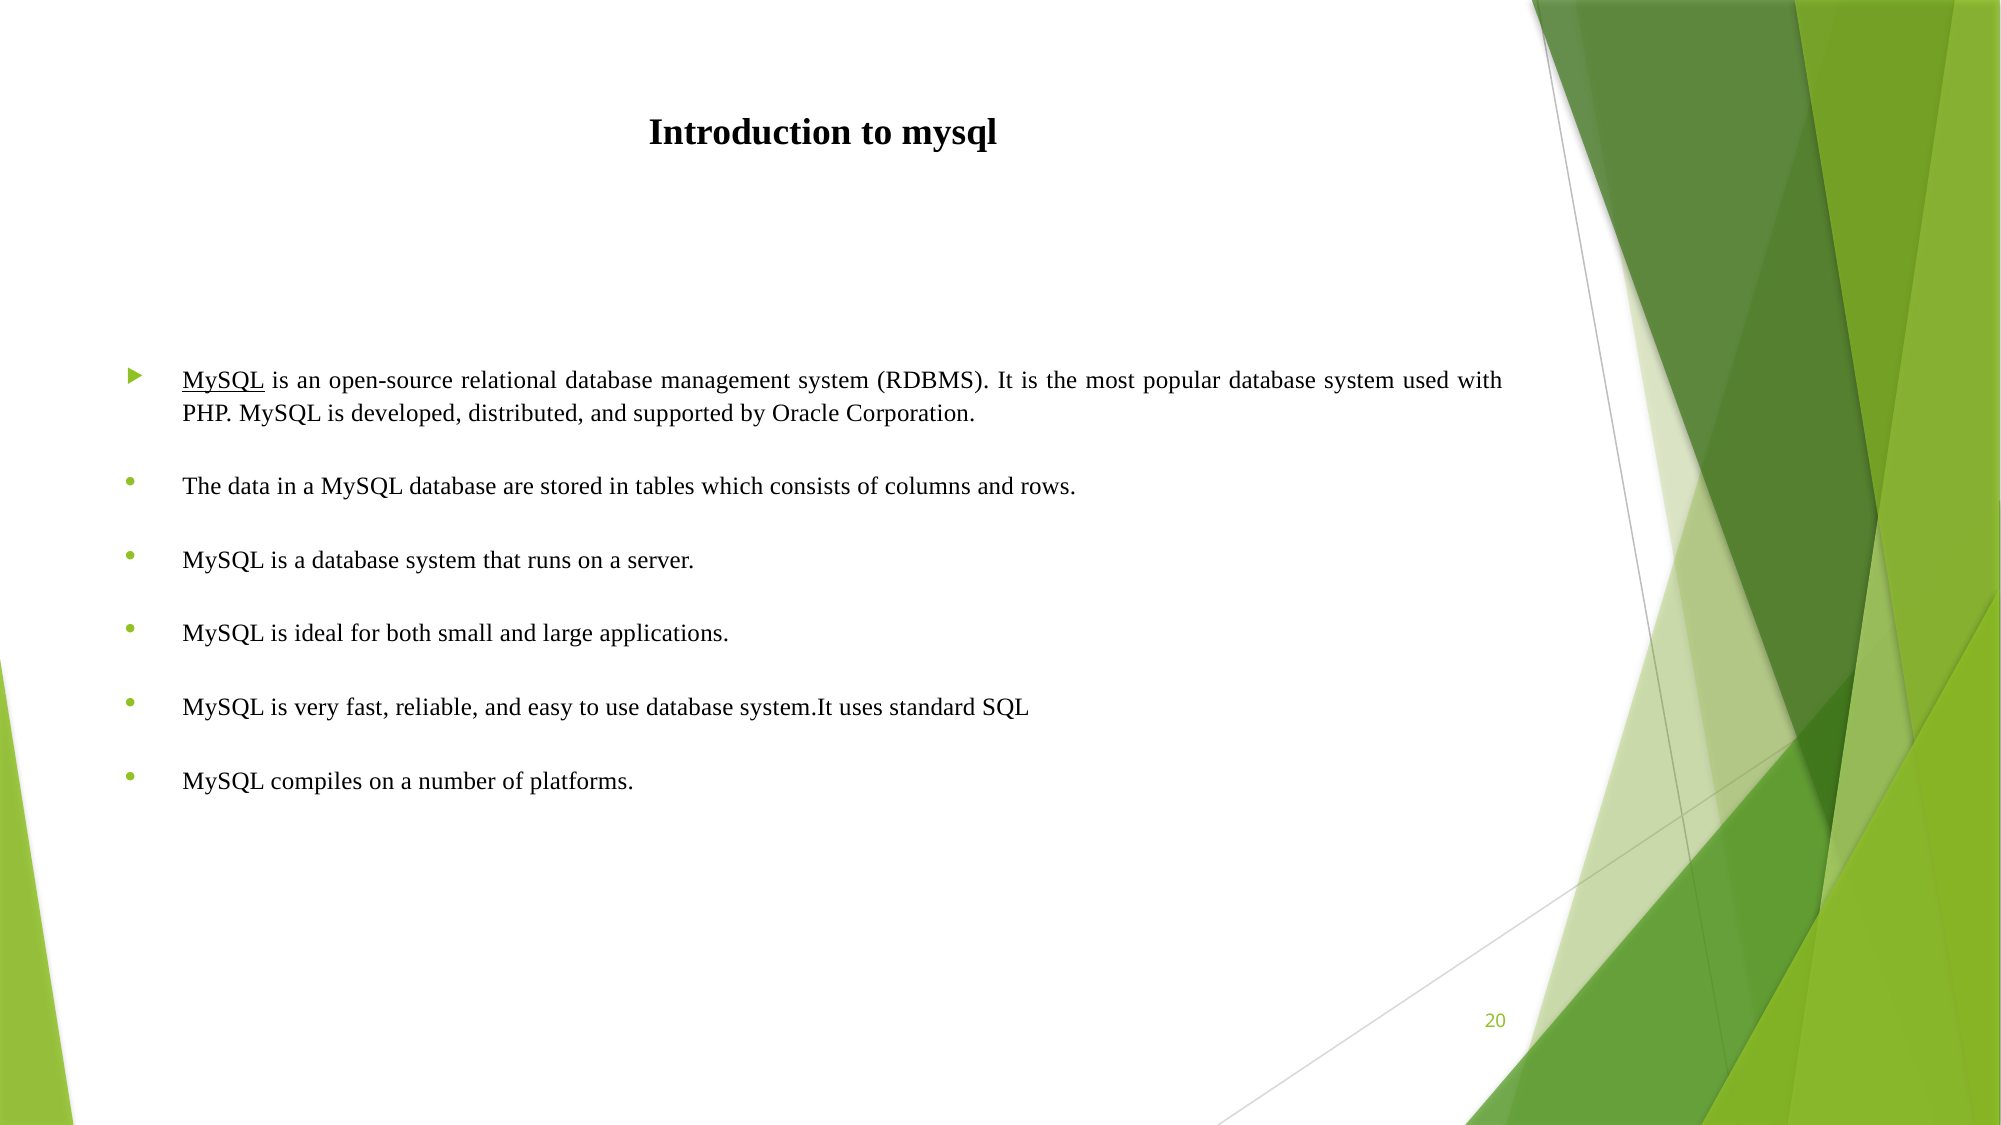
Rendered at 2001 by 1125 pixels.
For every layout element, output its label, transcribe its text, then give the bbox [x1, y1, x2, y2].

title Introduction to mysql [111, 99, 1522, 236]
slide_number 20 [1409, 991, 1522, 1051]
list MySQL is an open-source relational database management system (RDBMS). It is the most popular database system used with PHP. MySQL is developed, distributed, and supported by Oracle Corporation. The data in a MySQL database are stored in tables which consists of columns and rows. MySQL is a database system that runs on a server. MySQL is ideal for both small and large applications. MySQL is very fast, reliable, and easy to use database system.It uses standard SQL MySQL compiles on a number of platforms. [111, 354, 1522, 992]
